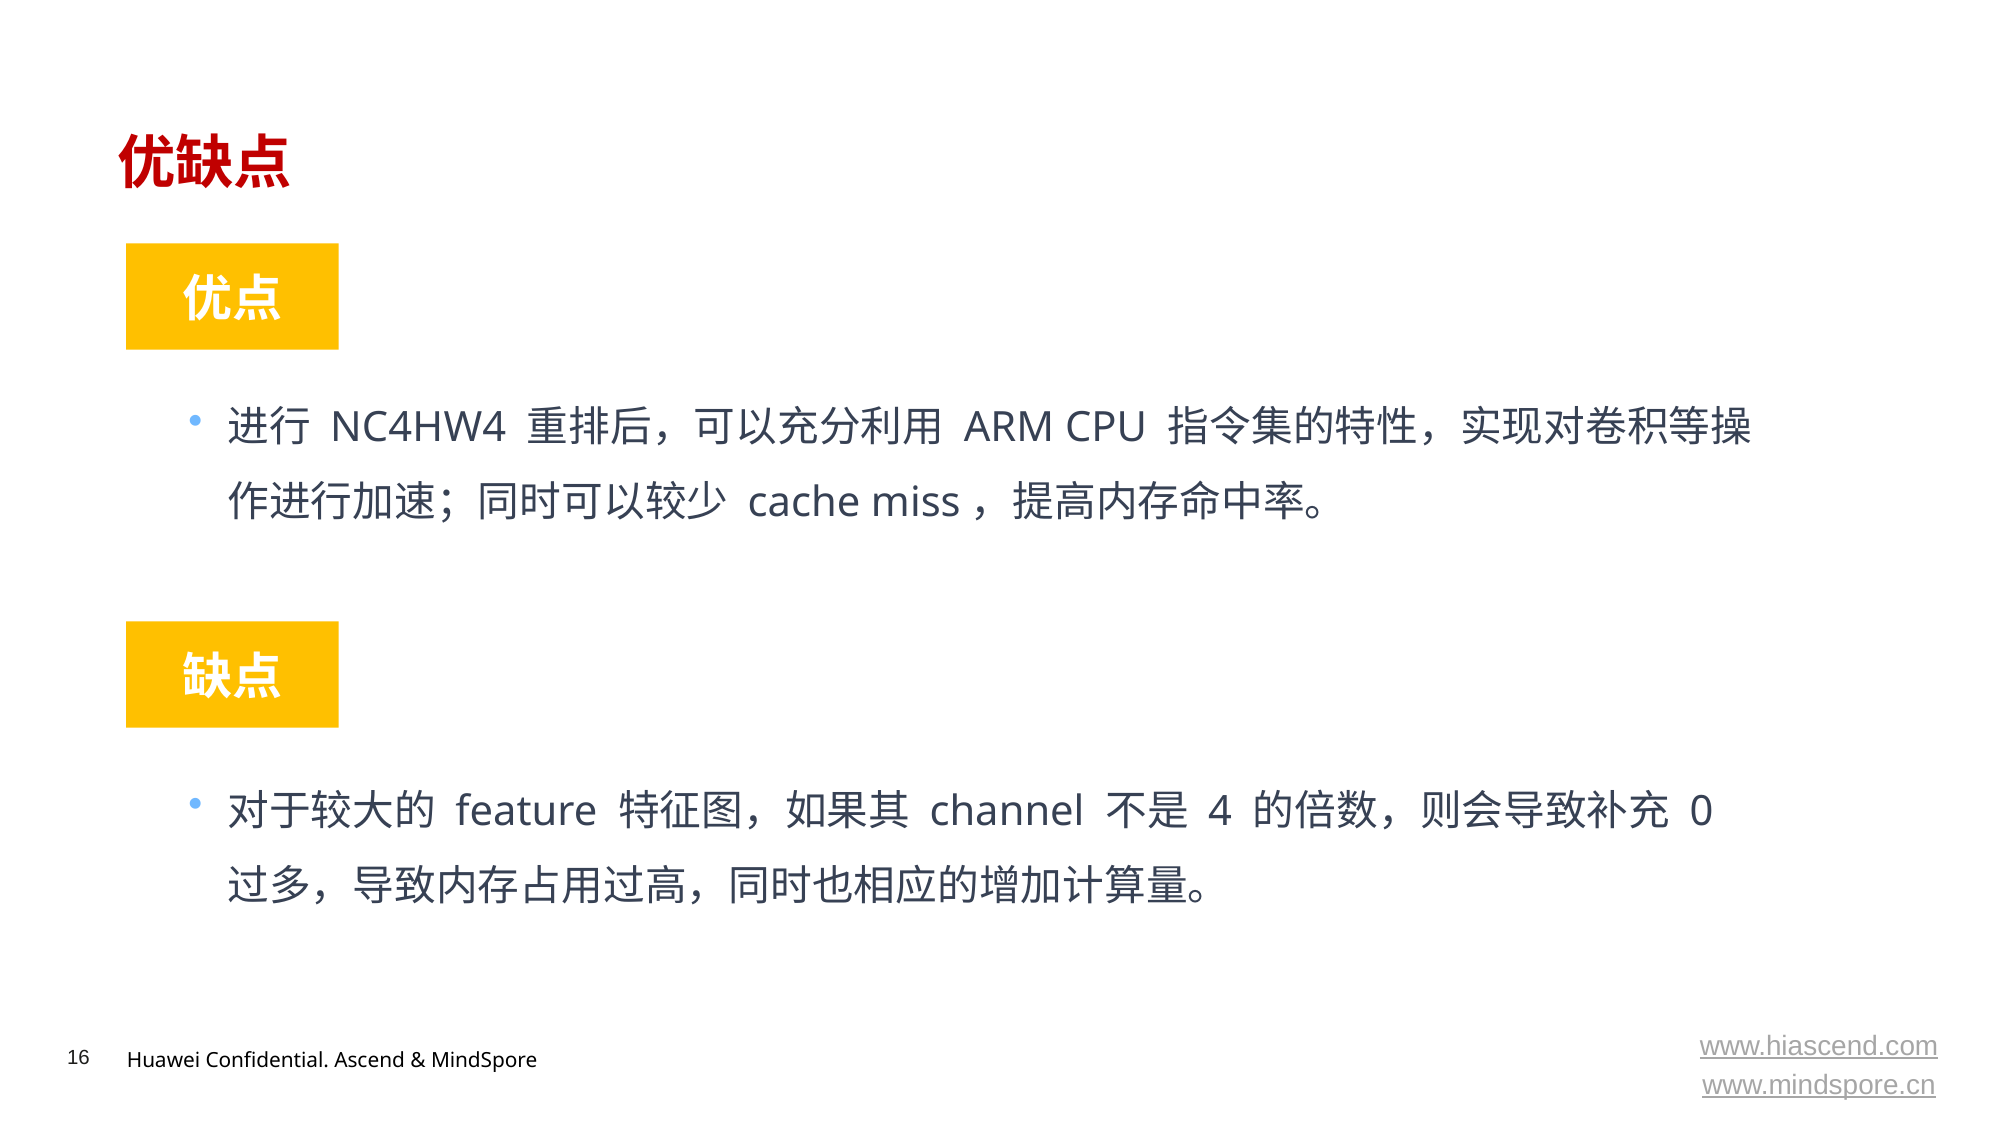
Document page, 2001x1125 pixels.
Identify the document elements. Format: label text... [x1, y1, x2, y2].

text_box 对于较大的 feature 特征图，如果其 channel 不是 4 的倍数，则会导致补充 0 过多，导致内存占用过高，同时也相应的增加计算量。 [173, 751, 1780, 936]
text_box 优点 [126, 243, 339, 350]
text_box 缺点 [126, 621, 339, 728]
title 优缺点 [102, 111, 1901, 209]
list 进行 NC4HW4 重排后，可以充分利用 ARM CPU 指令集的特性，实现对卷积等操作进行加速；同时可以较少 cache miss，提高内存命中率。 [173, 367, 1780, 553]
